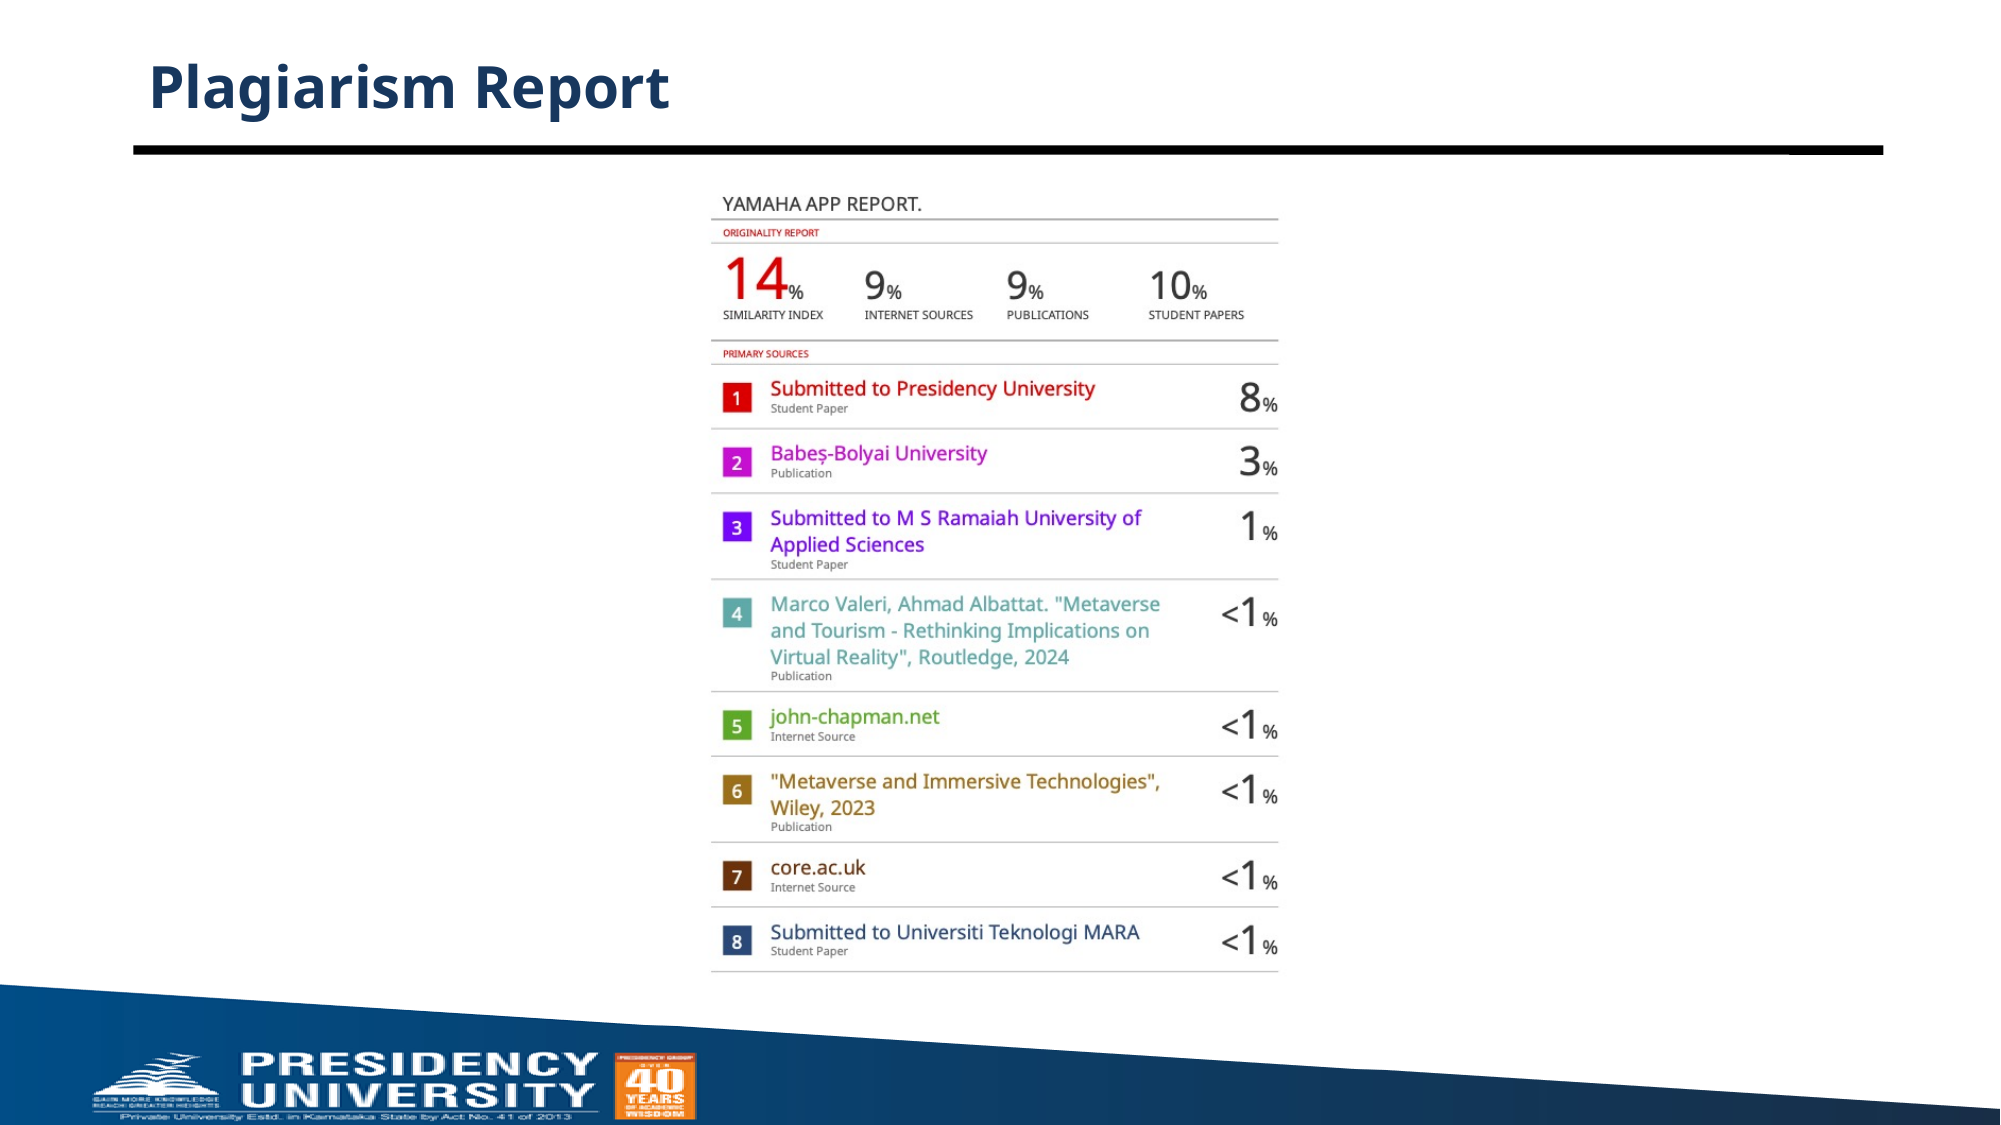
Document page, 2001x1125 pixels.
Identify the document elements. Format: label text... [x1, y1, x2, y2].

picture [0, 982, 2000, 1125]
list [675, 161, 1325, 1003]
title Plagiarism Report [133, 45, 1884, 125]
